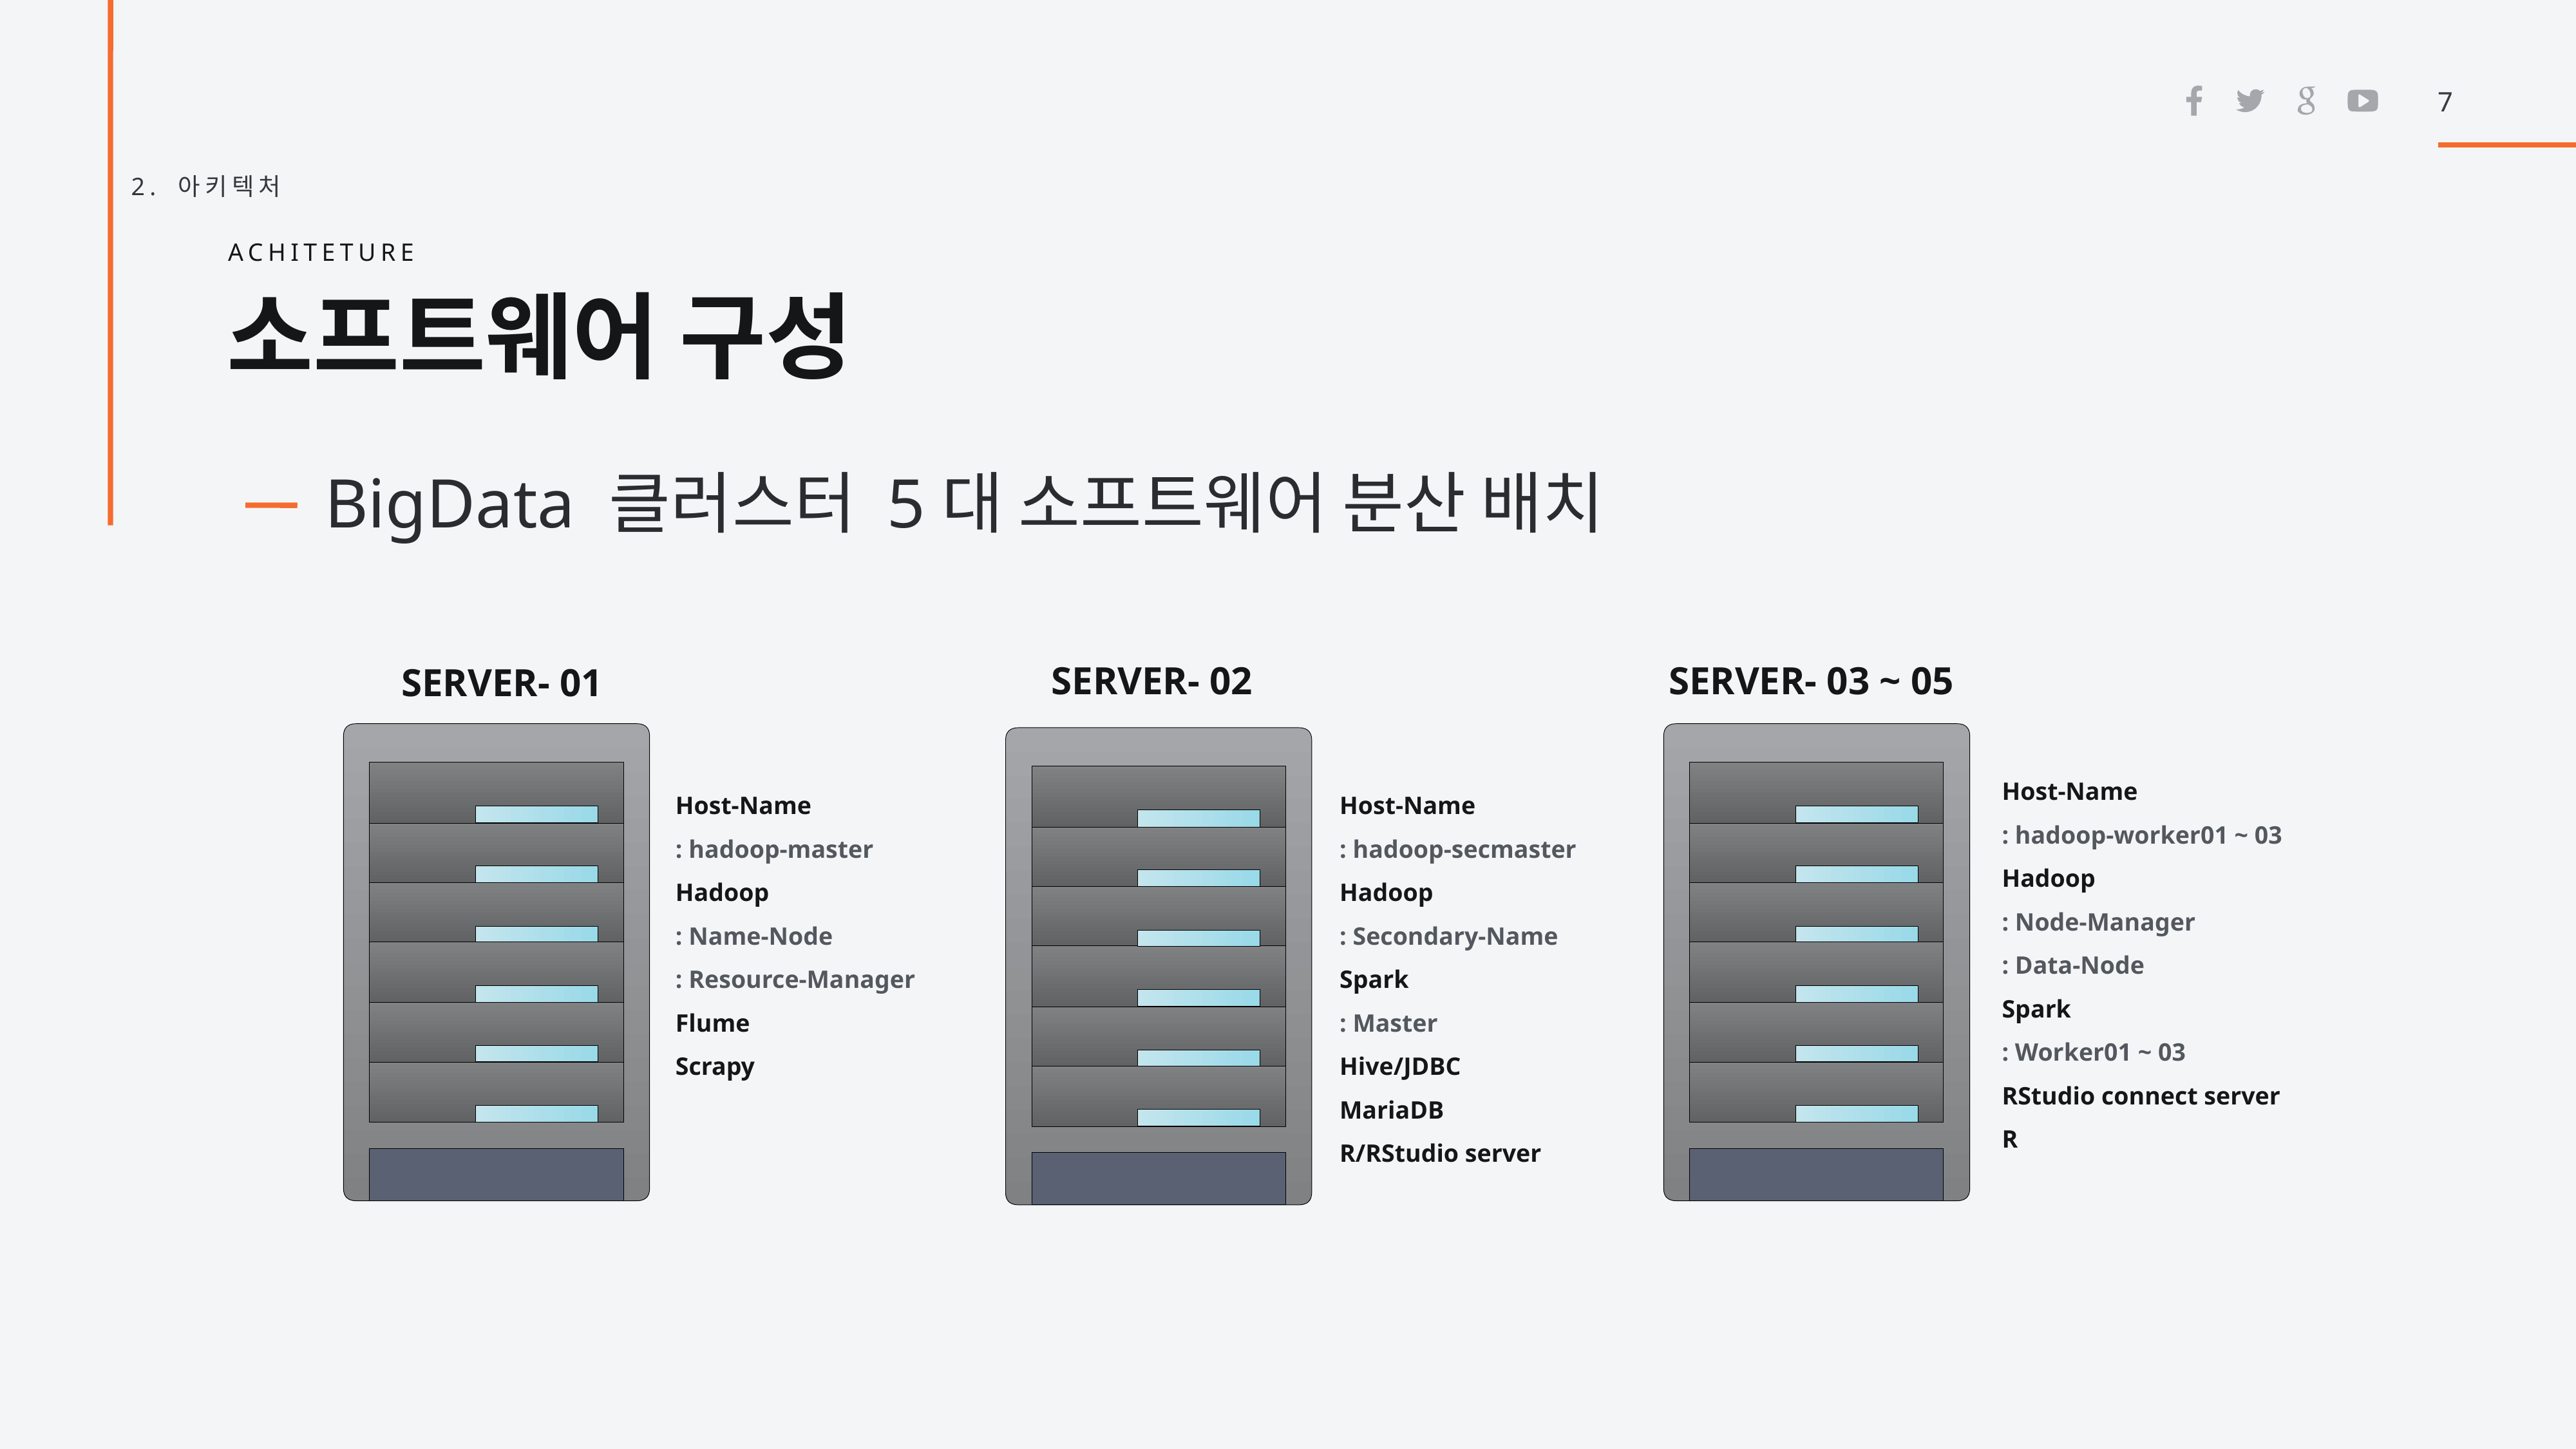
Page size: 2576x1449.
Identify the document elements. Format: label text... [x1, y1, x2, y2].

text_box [343, 652, 2311, 1249]
text_box Achiteture [223, 233, 634, 270]
text_box BigData 클러스터 5대 소프트웨어 분산 배치 [263, 456, 1955, 546]
text_box 2. 아키텍처 [127, 167, 537, 205]
slide_number 7 [2433, 80, 2499, 929]
text_box 소프트웨어 구성 [222, 295, 1738, 443]
